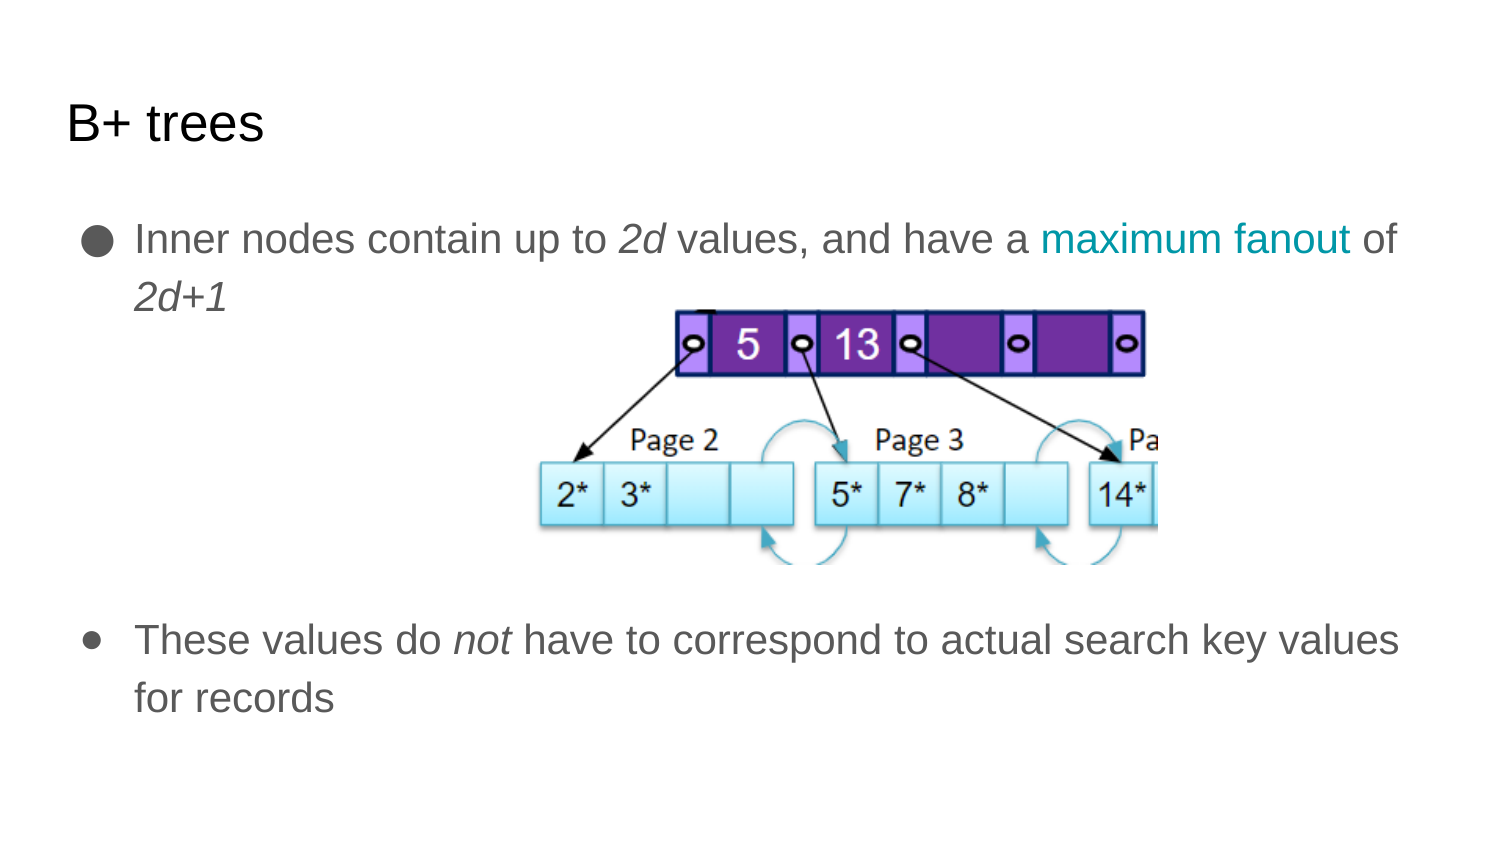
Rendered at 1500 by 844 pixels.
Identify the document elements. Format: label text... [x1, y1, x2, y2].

title B+ trees [51, 72, 1449, 167]
picture [492, 294, 1158, 565]
list Inner nodes contain up to 2d values, and have a maximum fanout of 2d+1 These values do not have to correspond to actual search key values for records [51, 189, 1449, 740]
